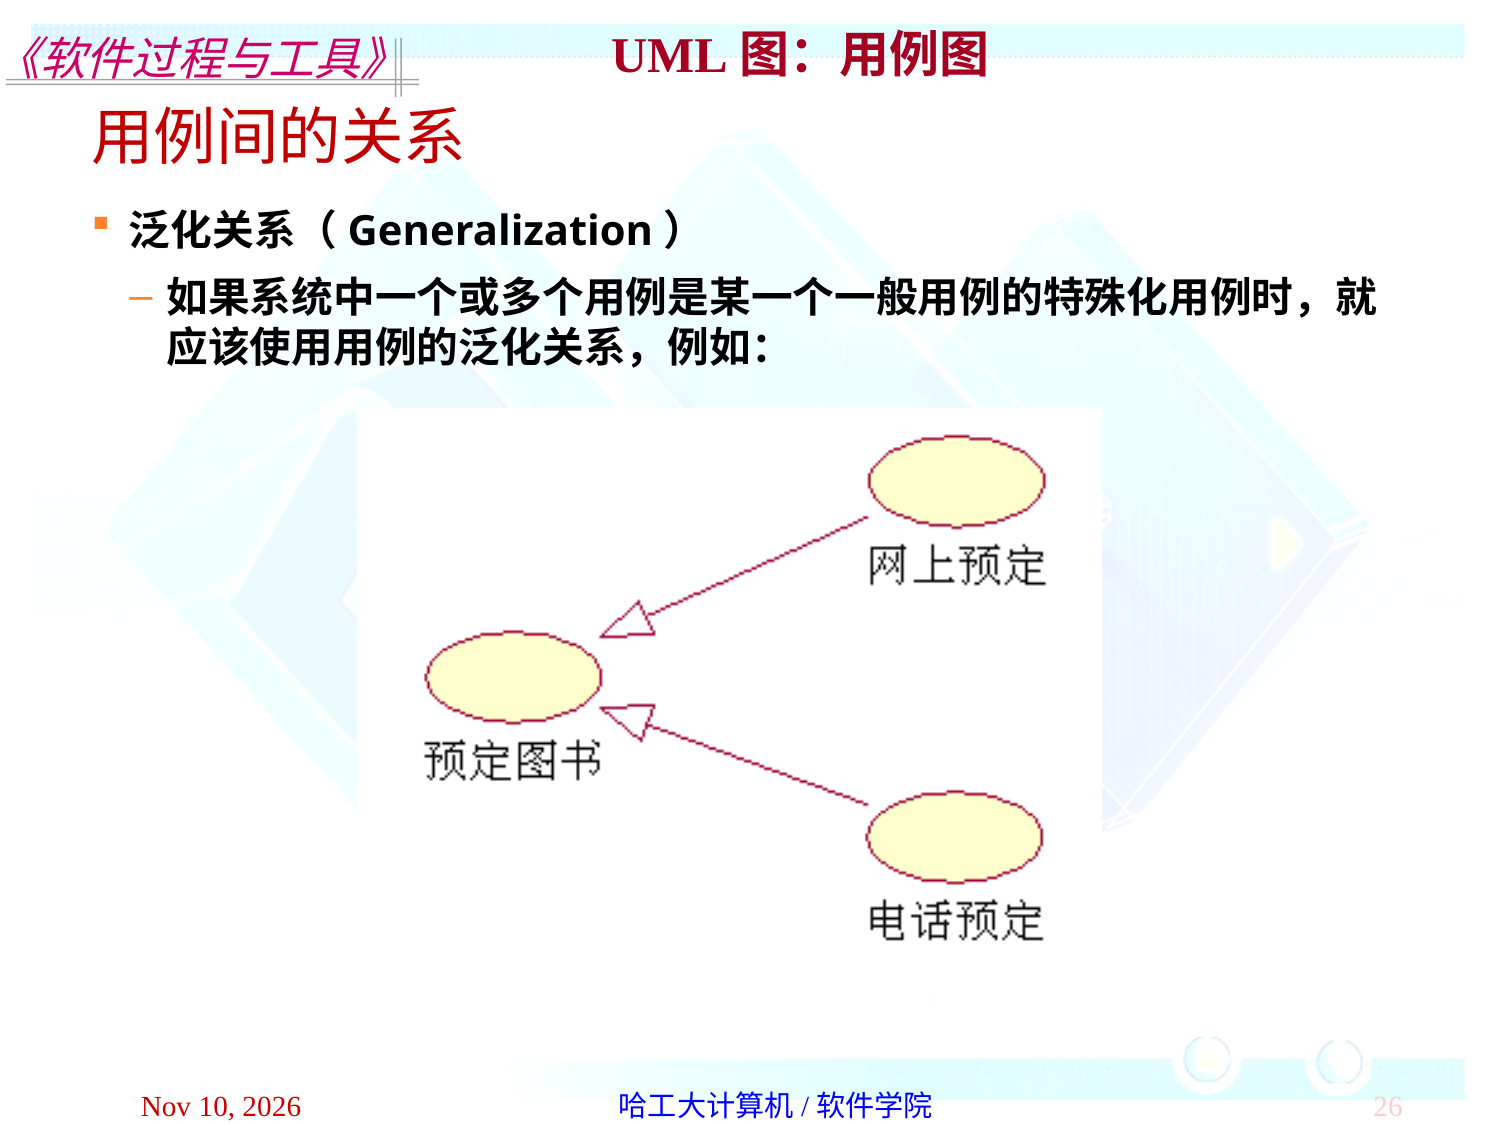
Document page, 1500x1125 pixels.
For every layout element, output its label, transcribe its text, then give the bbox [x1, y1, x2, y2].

text_box UML图：用例图 [389, 15, 1211, 90]
picture [357, 408, 1102, 984]
text_box 用例间的关系 [76, 89, 1427, 173]
text_box 泛化关系（Generalization） 如果系统中一个或多个用例是某一个一般用例的特殊化用例时，就应该使用用例的泛化关系，例如： [76, 196, 1427, 1071]
